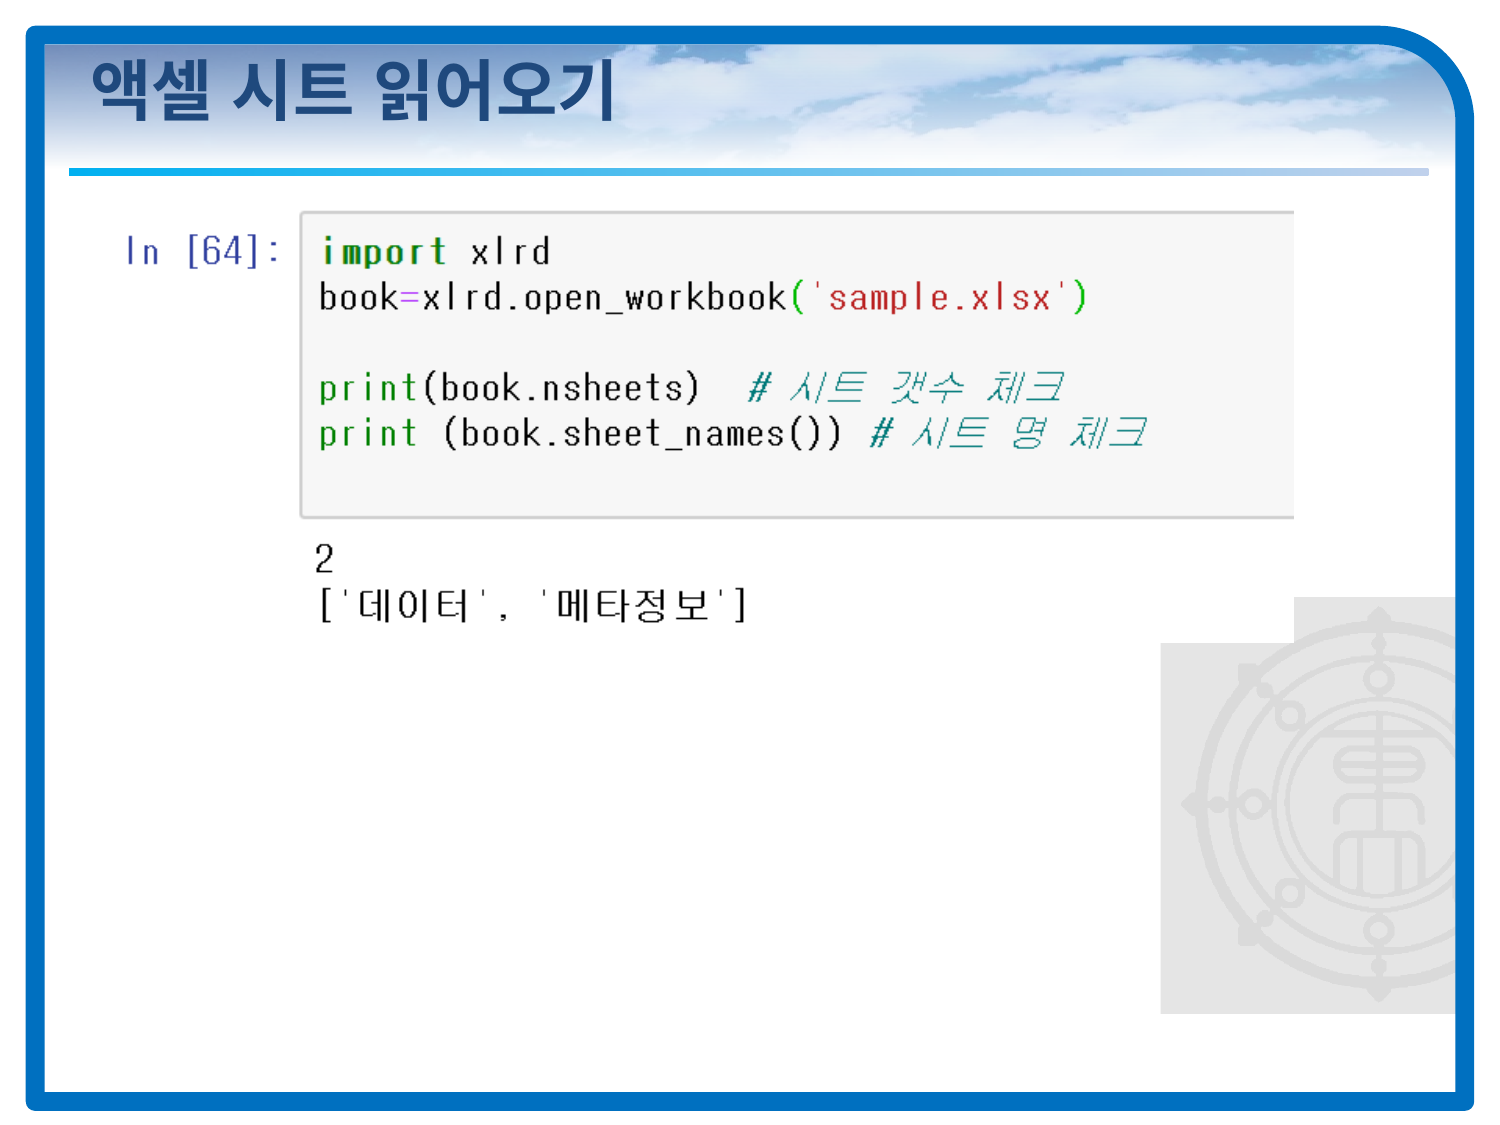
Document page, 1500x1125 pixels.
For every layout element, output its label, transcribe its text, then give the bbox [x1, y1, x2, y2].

title 액셀 시트 읽어오기 [75, 30, 1426, 147]
picture [75, 207, 1294, 643]
